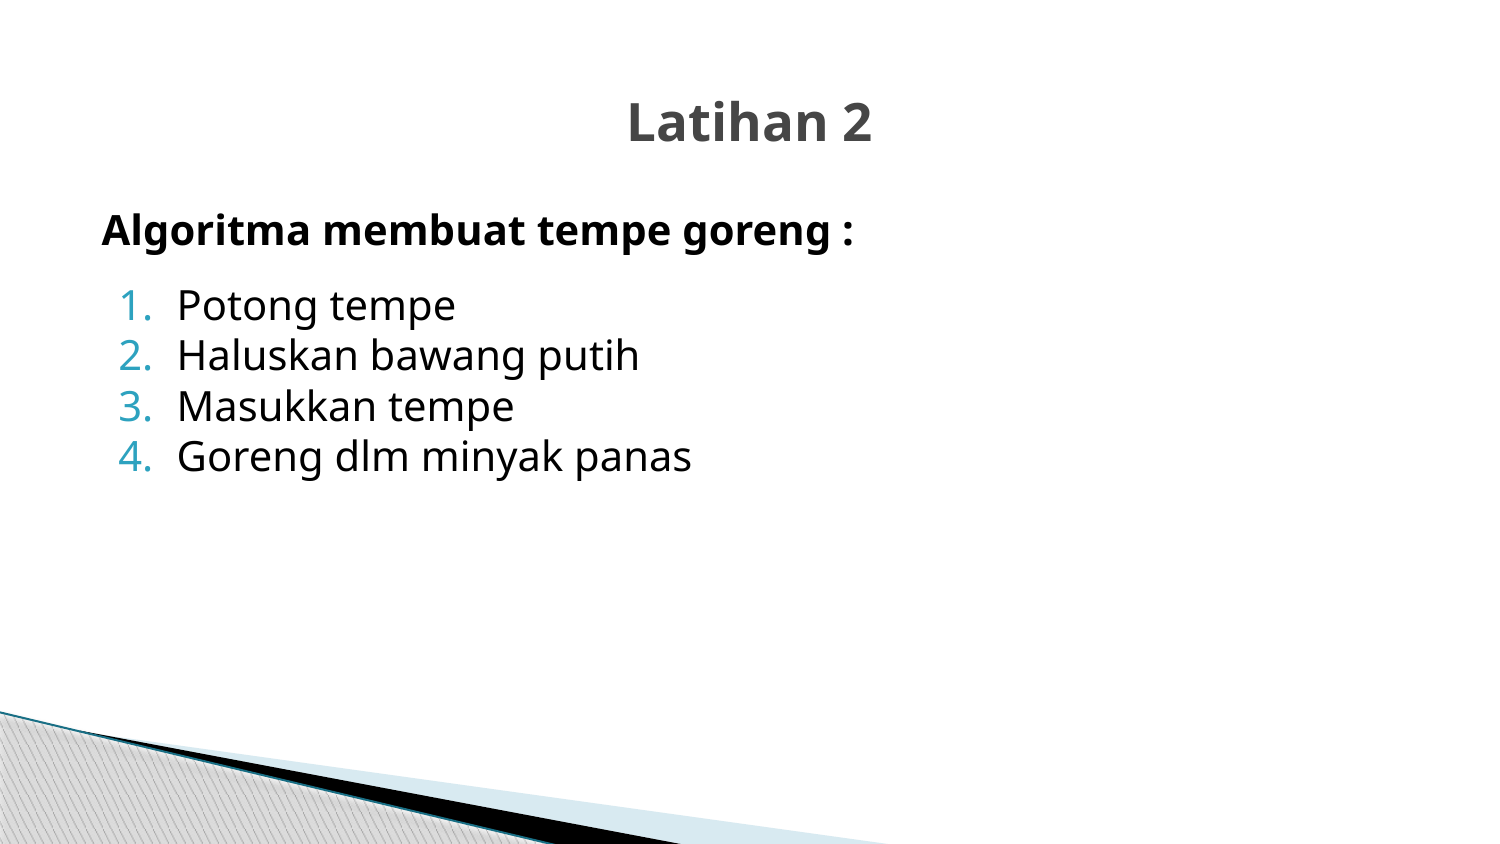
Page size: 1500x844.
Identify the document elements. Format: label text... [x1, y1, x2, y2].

list Algoritma membuat tempe goreng : Potong tempe Haluskan bawang putih Masukkan tempe Goreng dlm minyak panas [86, 189, 1449, 750]
title Latihan 2 [51, 72, 1449, 167]
